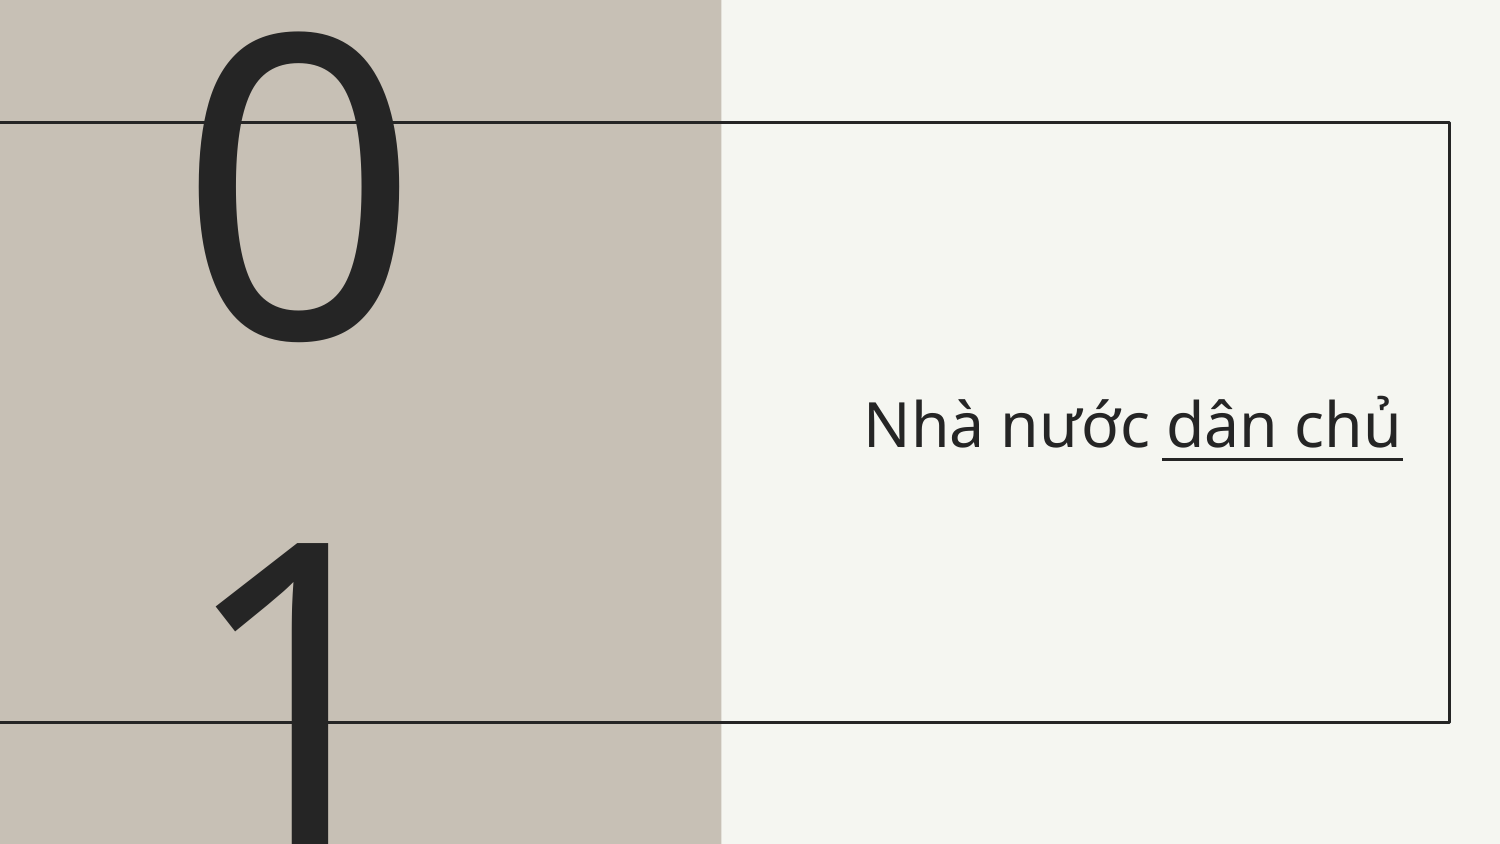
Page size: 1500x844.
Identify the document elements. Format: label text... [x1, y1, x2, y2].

title 01 [163, 309, 666, 537]
title Nhà nước dân chủ [710, 370, 1418, 475]
